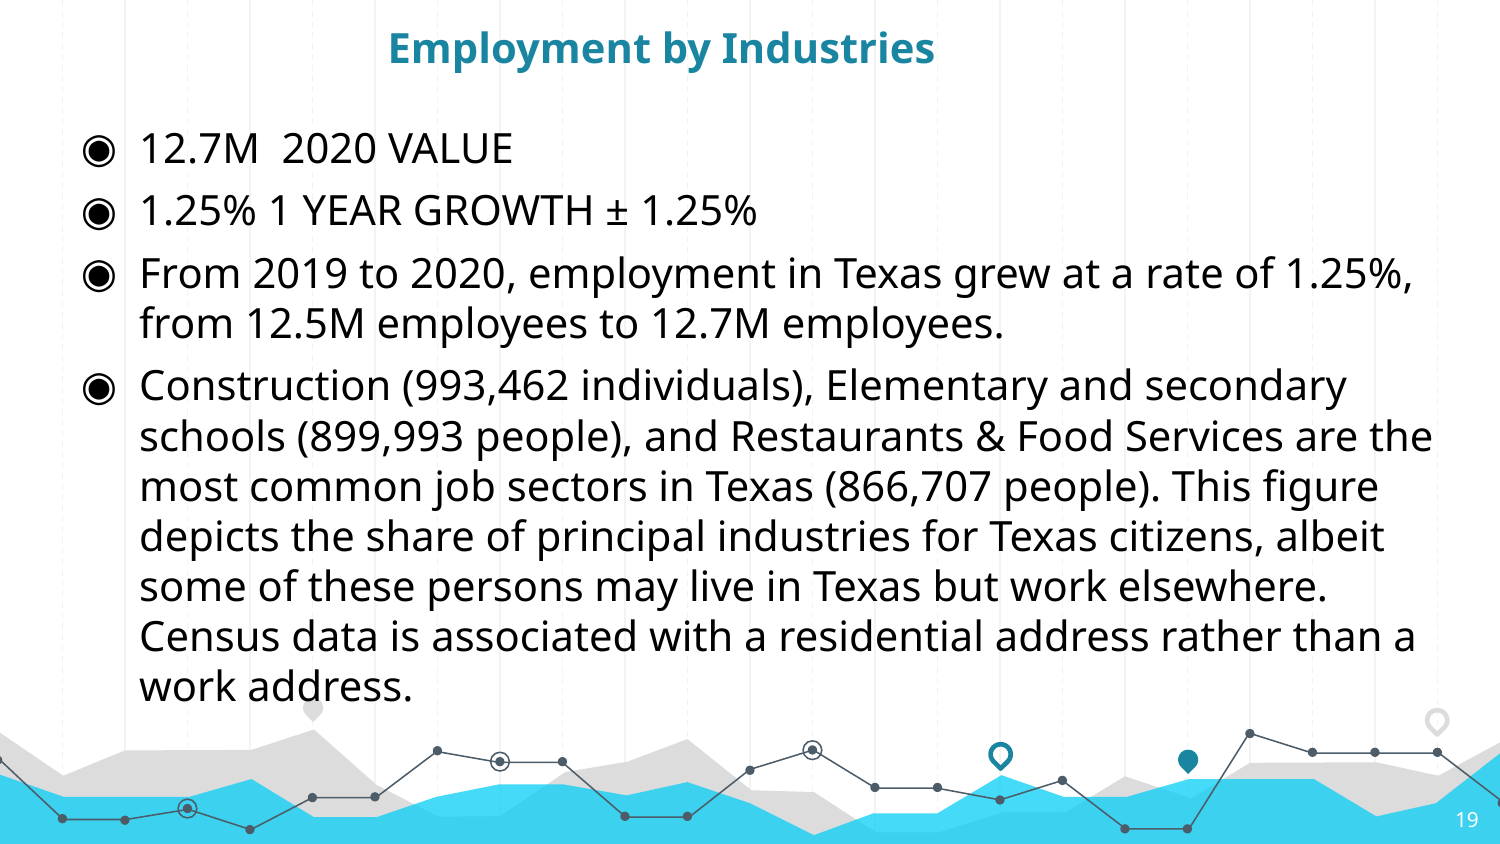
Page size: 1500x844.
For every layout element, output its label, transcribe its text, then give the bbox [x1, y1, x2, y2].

title Employment by Industries [87, 17, 1236, 88]
list 12.7M 2020 VALUE 1.25% 1 YEAR GROWTH ± 1.25% From 2019 to 2020, employment in Texas grew at a rate of 1.25%, from 12.5M employees to 12.7M employees. Construction (993,462 individuals), Elementary and secondary schools (899,993 people), and Restaurants & Food Services are the most common job sectors in Texas (866,707 people). This figure depicts the share of principal industries for Texas citizens, albeit some of these persons may live in Texas but work elsewhere. Census data is associated with a residential address rather than a work address. [49, 106, 1455, 720]
slide_number 19 [1403, 791, 1494, 844]
